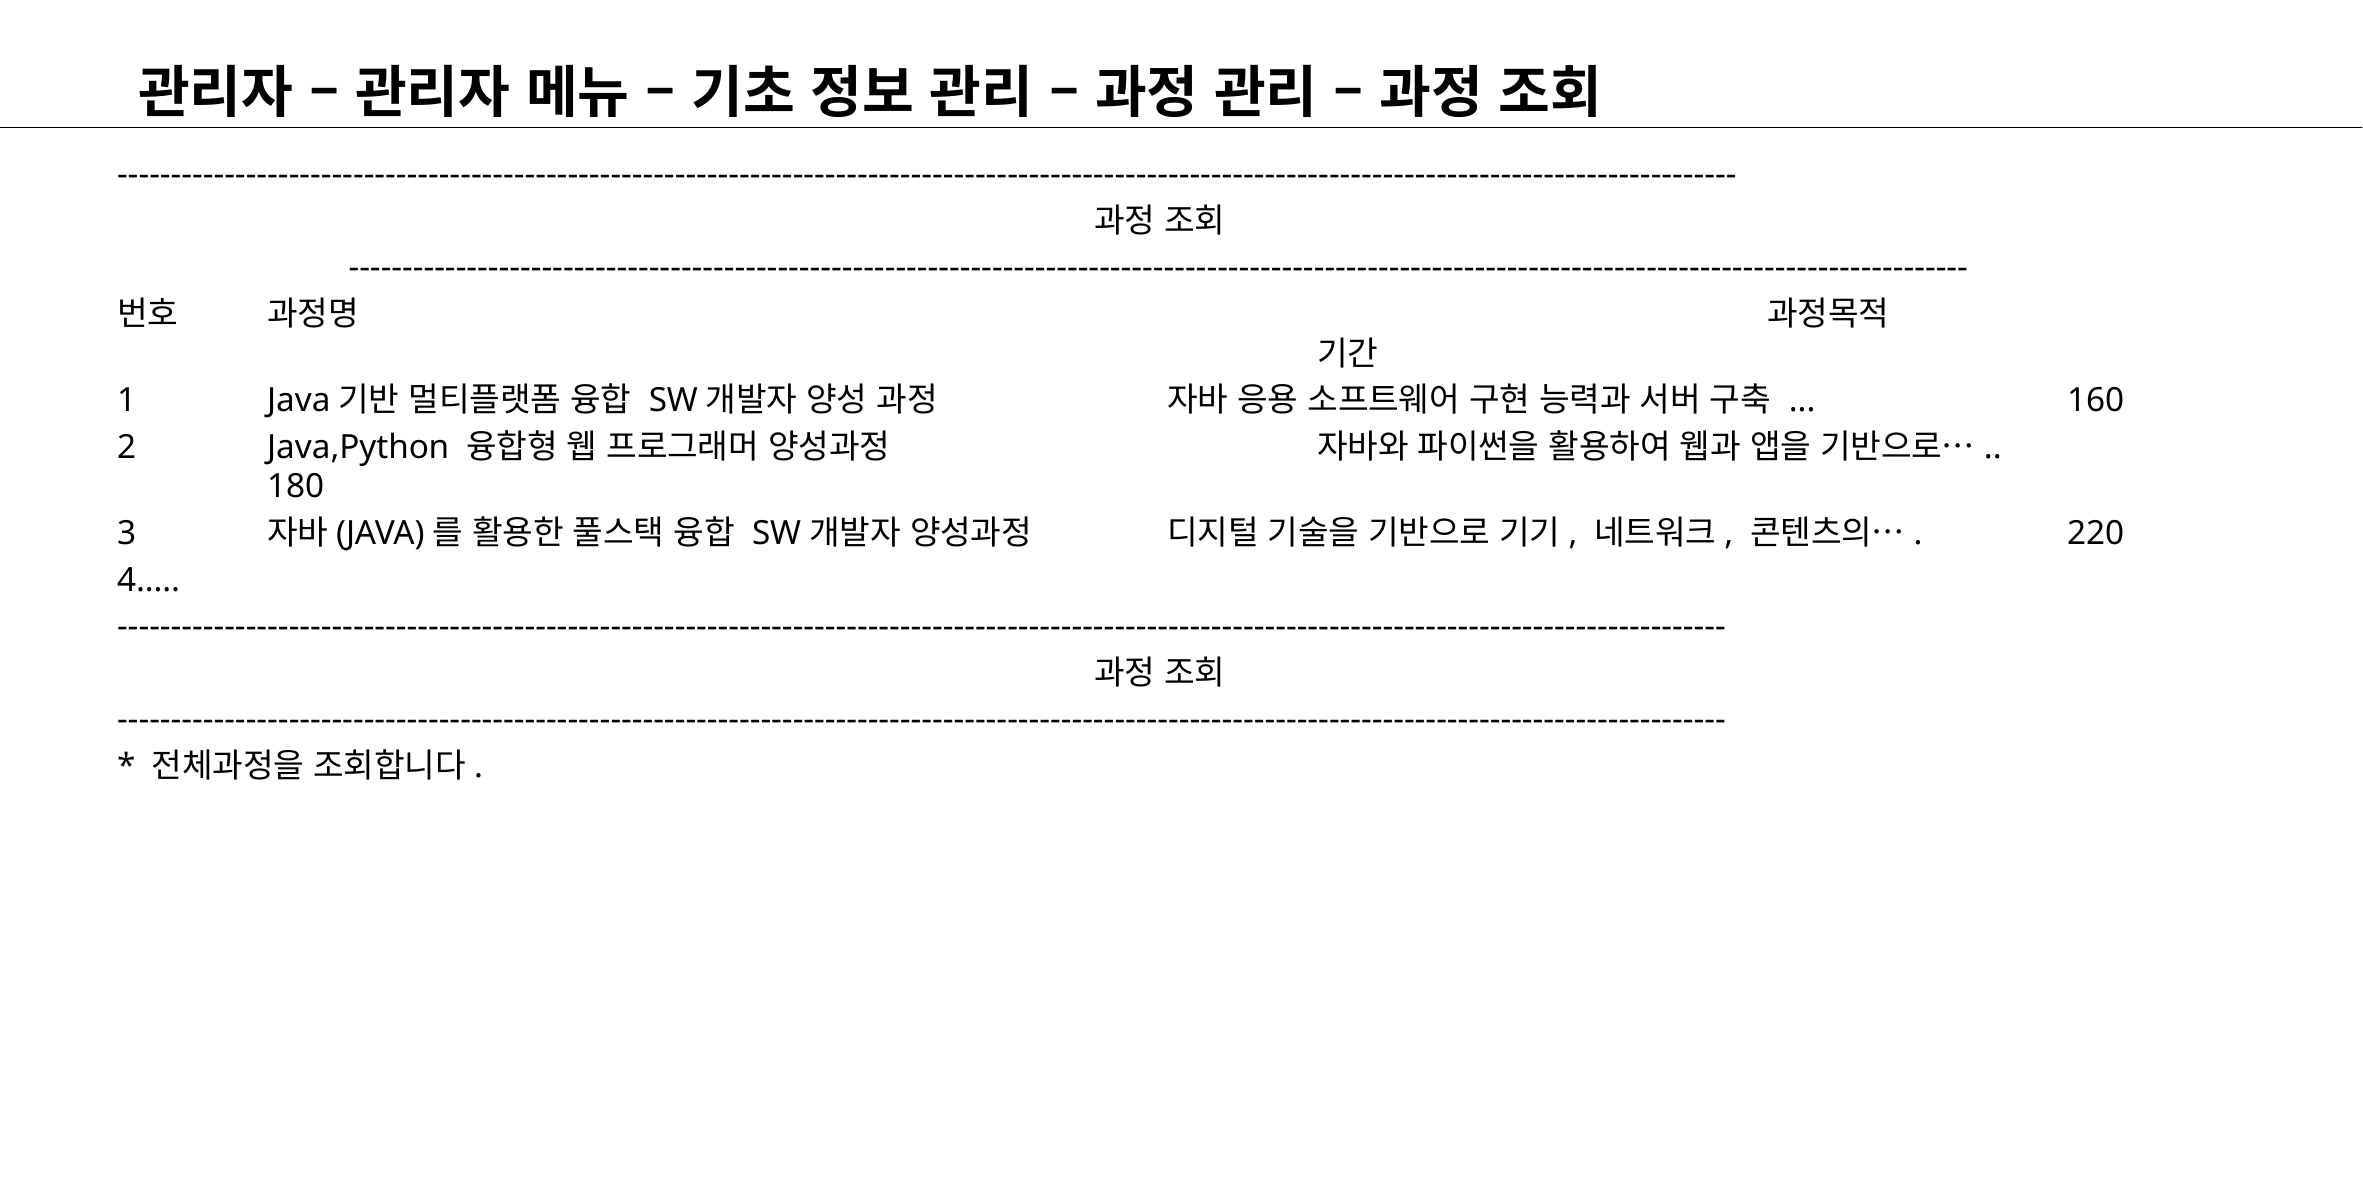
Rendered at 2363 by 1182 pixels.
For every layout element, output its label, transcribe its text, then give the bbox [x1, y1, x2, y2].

title 관리자 – 관리자 메뉴 – 기초 정보 관리 – 과정 관리 – 과정 조회 [118, 47, 2245, 126]
list ------------------------------------------------------------------------------------------------------------------------------------------------------- 과정 조회 ------------------------------------------------------------------------------------------------------------------------------------------------------- 번호 과정명 과정목적 기간 1 Java기반 멀티플랫폼 융합 SW개발자 양성 과정 자바 응용 소프트웨어 구현 능력과 서버 구축 ... 160 2 Java,Python 융합형 웹 프로그래머 양성과정 자바와 파이썬을 활용하여 웹과 앱을 기반으로….. 180 3 자바(JAVA)를 활용한 풀스택 융합 SW개발자 양성과정 디지털 기술을 기반으로 기기, 네트워크, 콘텐츠의…. 220 4….. ------------------------------------------------------------------------------------------------------------------------------------------------------ 과정 조회 ------------------------------------------------------------------------------------------------------------------------------------------------------ * 전체과정을 조회합니다. [97, 142, 2224, 1085]
